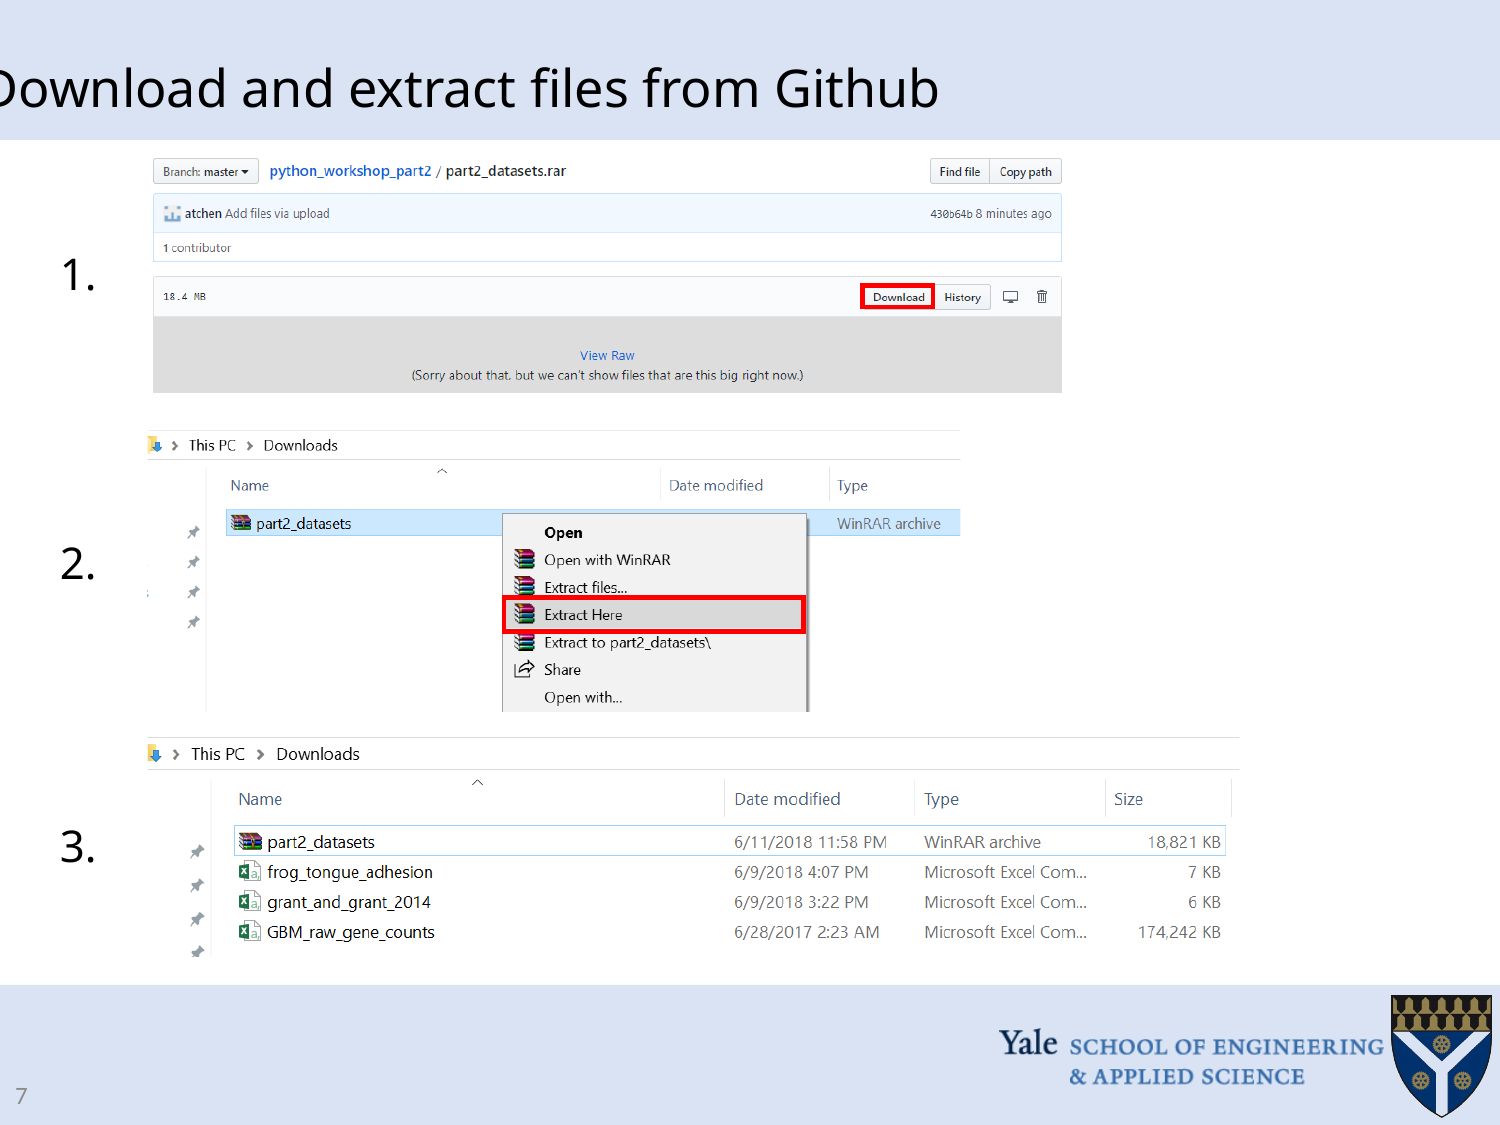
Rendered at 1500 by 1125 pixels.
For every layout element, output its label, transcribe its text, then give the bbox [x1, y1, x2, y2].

picture [999, 1028, 1384, 1085]
picture [147, 153, 1065, 393]
text_box [0, 984, 1500, 1125]
text_box Download and extract files from Github [0, 47, 957, 126]
text_box [0, 0, 1500, 141]
slide_number 7 [0, 1064, 338, 1124]
picture [147, 426, 961, 712]
text_box 3. [44, 811, 112, 879]
text_box 2. [44, 528, 112, 596]
text_box 1. [44, 238, 112, 306]
picture [147, 735, 1240, 957]
picture [1391, 995, 1492, 1118]
